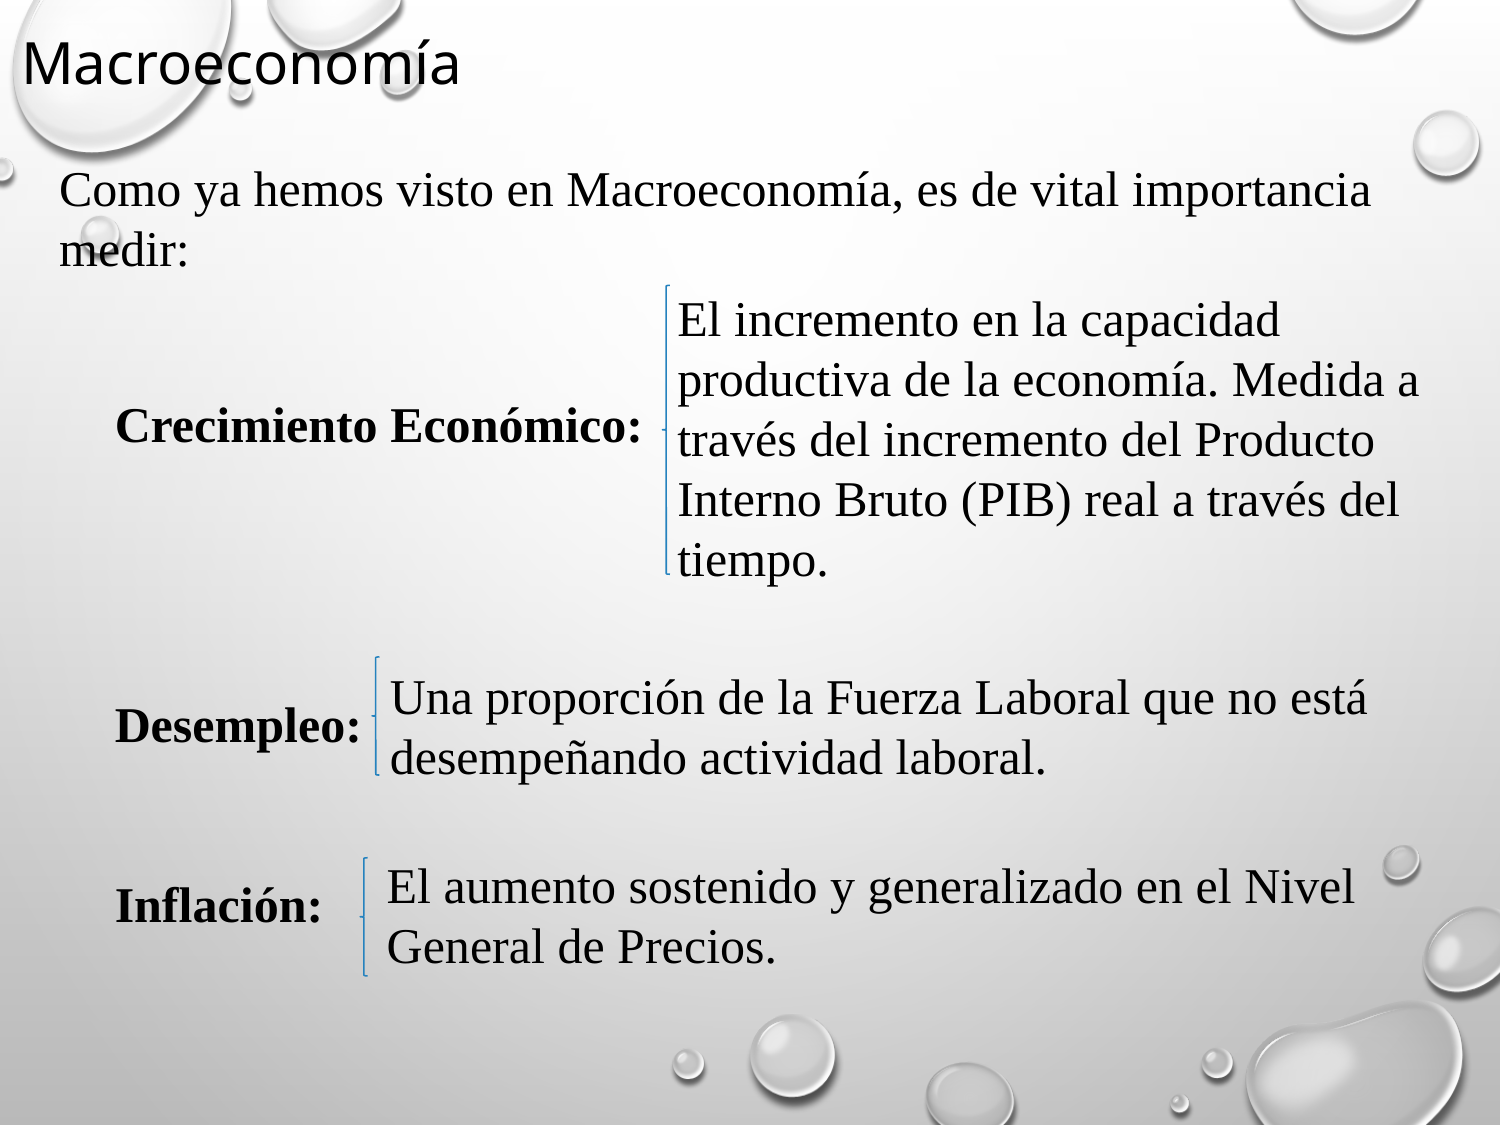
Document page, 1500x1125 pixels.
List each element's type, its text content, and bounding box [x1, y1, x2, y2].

text_box Una proporción de la Fuerza Laboral que no está desempeñando actividad laboral. [374, 656, 1438, 792]
text_box Como ya hemos visto en Macroeconomía, es de vital importancia medir: [44, 148, 1412, 284]
text_box [371, 656, 380, 776]
text_box Macroeconomía [6, 19, 493, 104]
text_box El incremento en la capacidad productiva de la economía. Medida a través del incremento del Producto Interno Bruto (PIB) real a través del tiempo. [662, 278, 1463, 594]
picture [0, 0, 1500, 1125]
text_box [661, 284, 671, 576]
text_box El aumento sostenido y generalizado en el Nivel General de Precios. [371, 845, 1435, 981]
text_box [359, 856, 368, 977]
text_box Crecimiento Económico: Desempleo: Inflación: [99, 385, 725, 1000]
